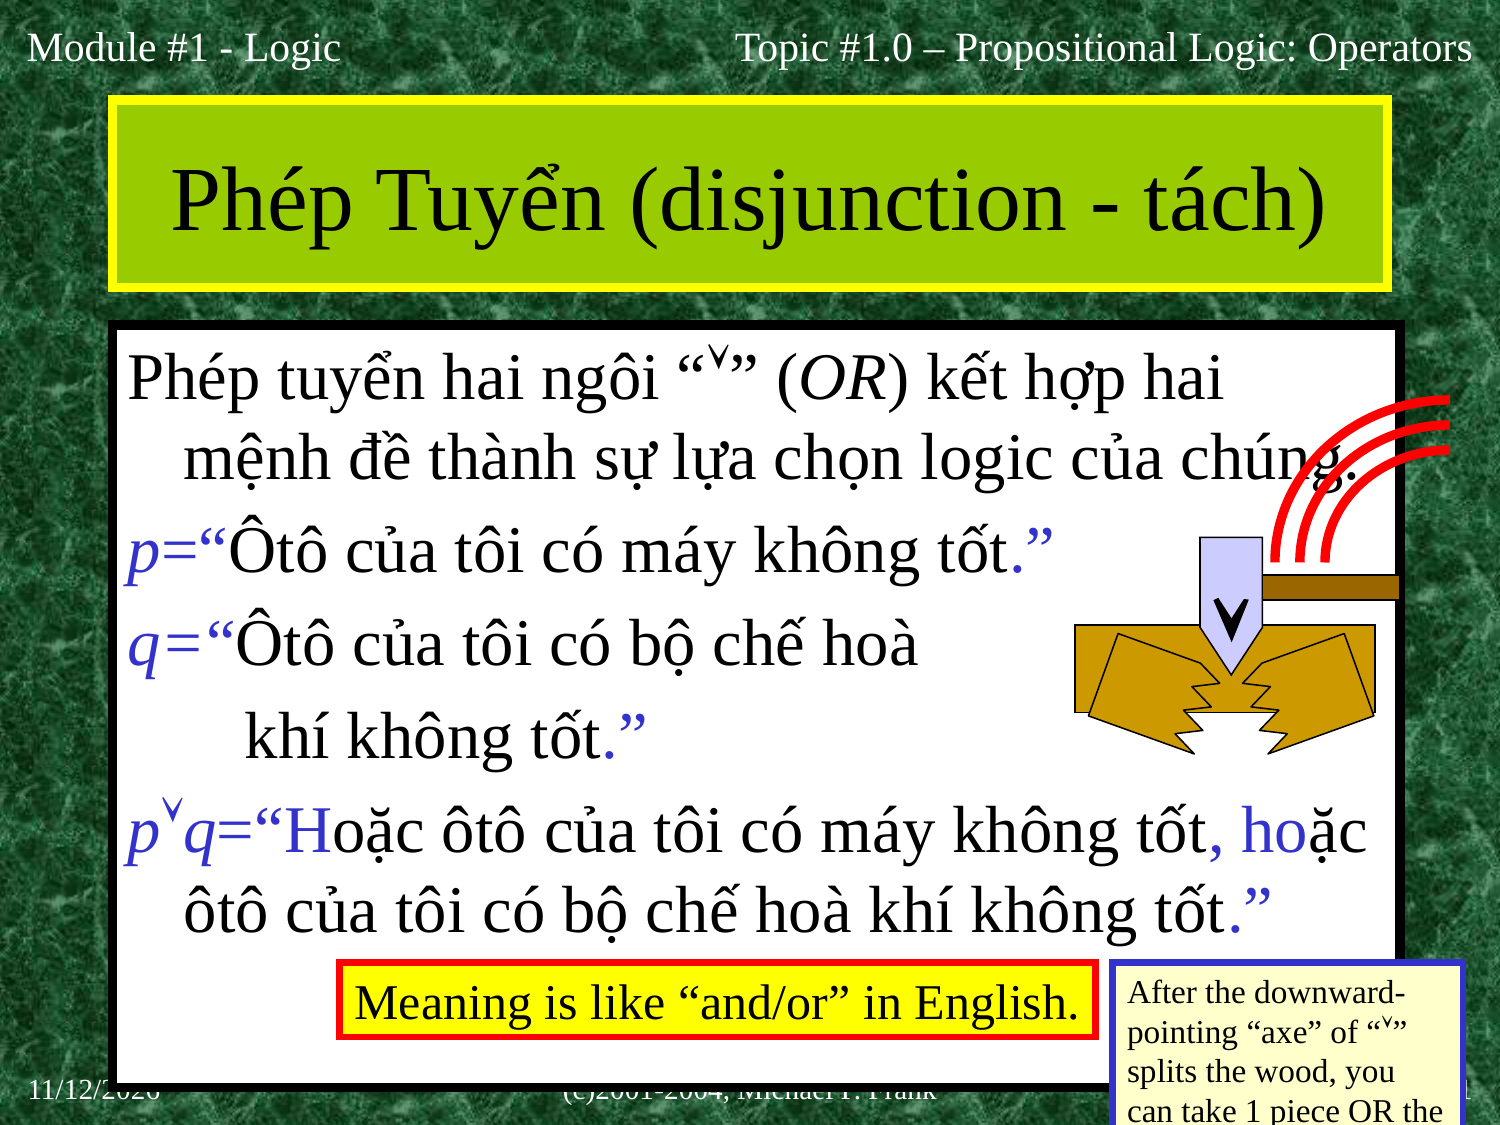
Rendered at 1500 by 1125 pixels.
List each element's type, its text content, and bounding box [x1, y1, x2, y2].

title Phép Tuyển (disjunction - tách) [108, 95, 1392, 292]
text_box [1074, 624, 1180, 713]
list Phép tuyển hai ngôi “” (OR) kết hợp hai mệnh đề thành sự lựa chọn logic của chúng. p=“Ôtô của tôi có máy không tốt.” q=“Ôtô của tôi có bộ chế hoà khí không tốt.” pq=“Hoặc ôtô của tôi có máy không tốt, hoặc ôtô của tôi có bộ chế hoà khí không tốt.” [108, 320, 1405, 1092]
text_box Topic #1.0 – Propositional Logic: Operators [720, 12, 1488, 78]
picture [0, 0, 1500, 1125]
slide_number 27-Aug-20 [12, 1062, 326, 1113]
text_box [1185, 399, 1451, 711]
text_box Meaning is like “and/or” in English. [339, 962, 1096, 1038]
slide_number 11 [1464, 1062, 1488, 1113]
footer (c)2001-2004, Michael P. Frank [512, 1092, 988, 1113]
text_box After the downward- pointing “axe” of “” splits the wood, you can take 1 piece OR the other, or both. [1112, 962, 1464, 1125]
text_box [1099, 649, 1363, 738]
